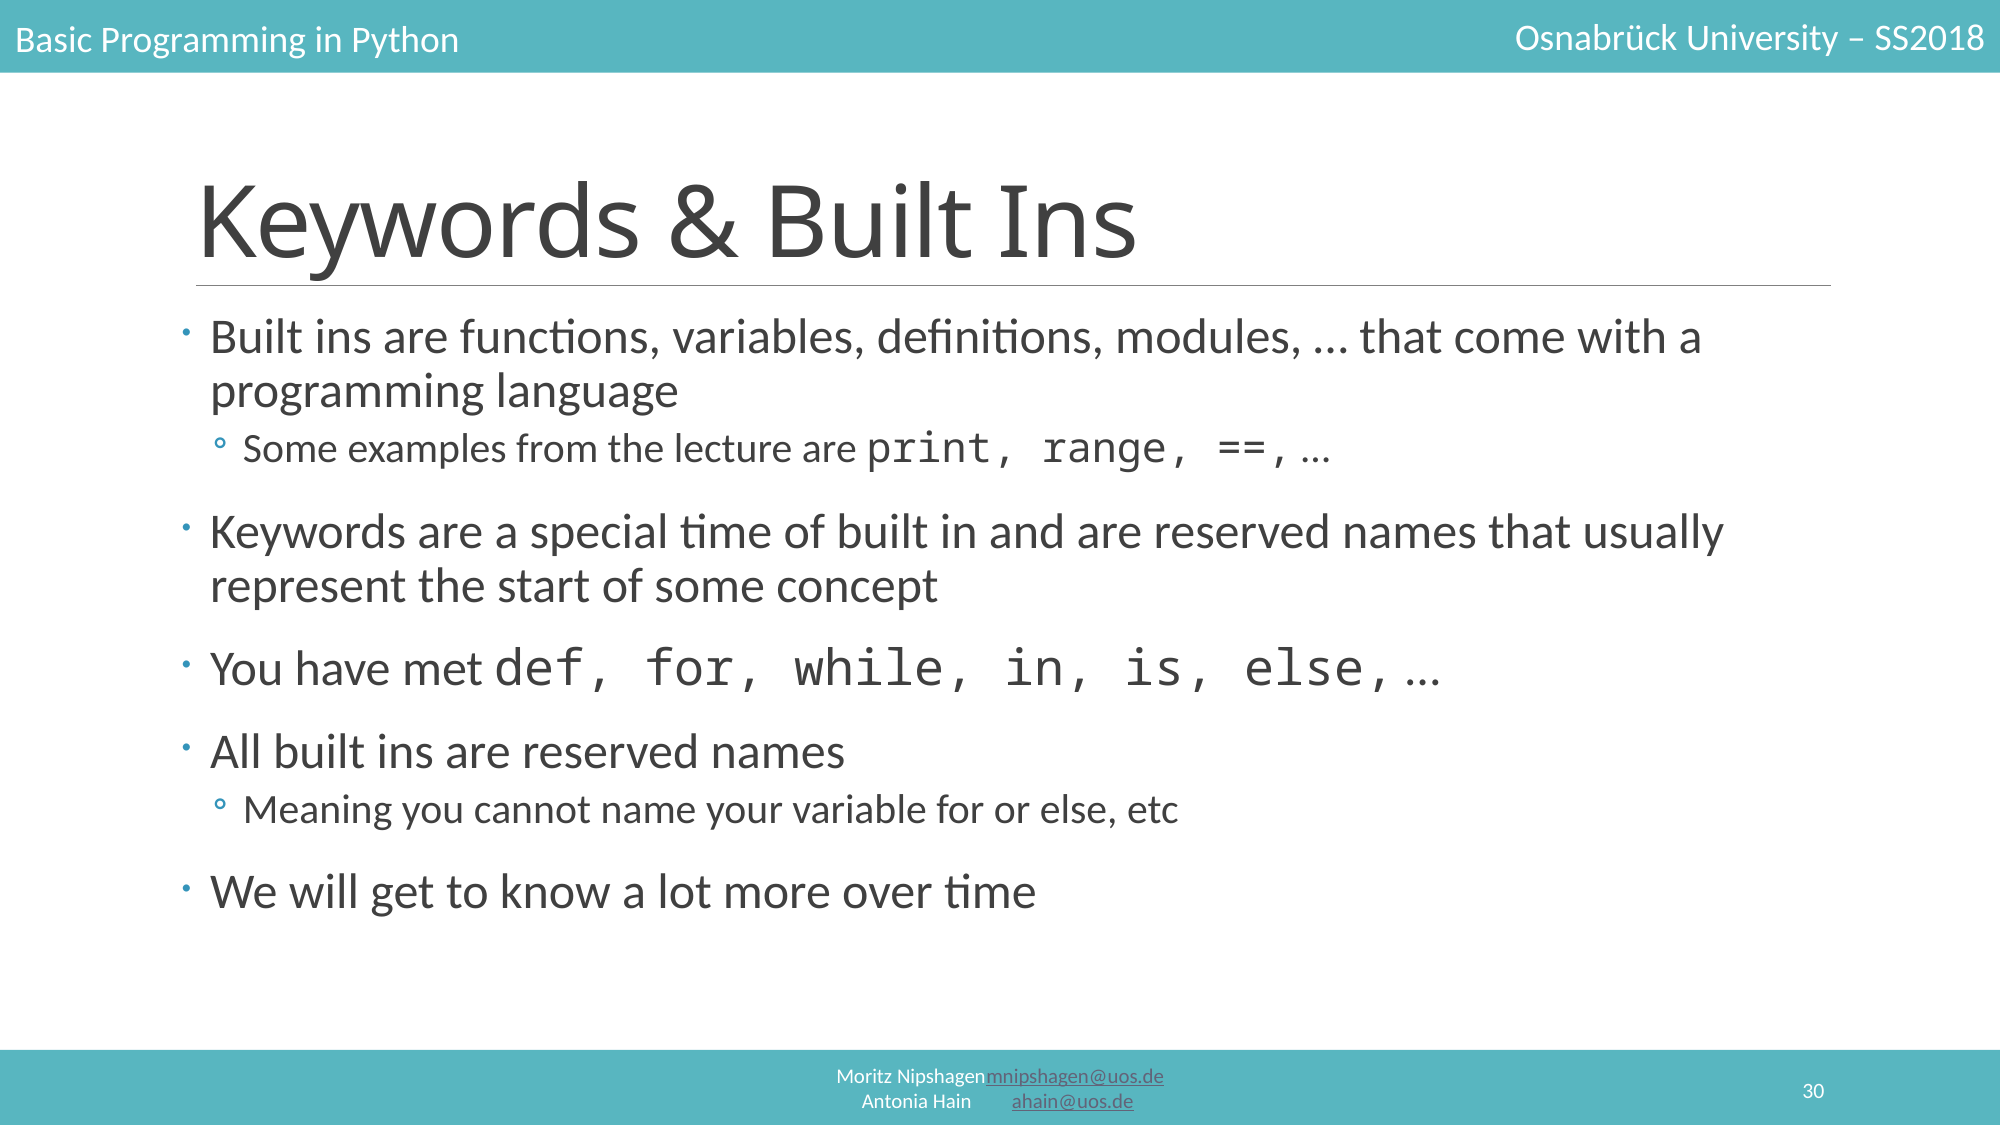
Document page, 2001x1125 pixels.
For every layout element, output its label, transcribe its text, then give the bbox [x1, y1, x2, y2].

list Built ins are functions, variables, definitions, modules, … that come with a programming language Some examples from the lecture are print, range, ==, … Keywords are a special time of built in and are reserved names that usually represent the start of some concept You have met def, for, while, in, is, else, … All built ins are reserved names Meaning you cannot name your variable for or else, etc We will get to know a lot more over time [180, 302, 1830, 963]
slide_number 30 [1624, 1059, 1840, 1120]
title Keywords & Built Ins [180, 162, 1830, 285]
